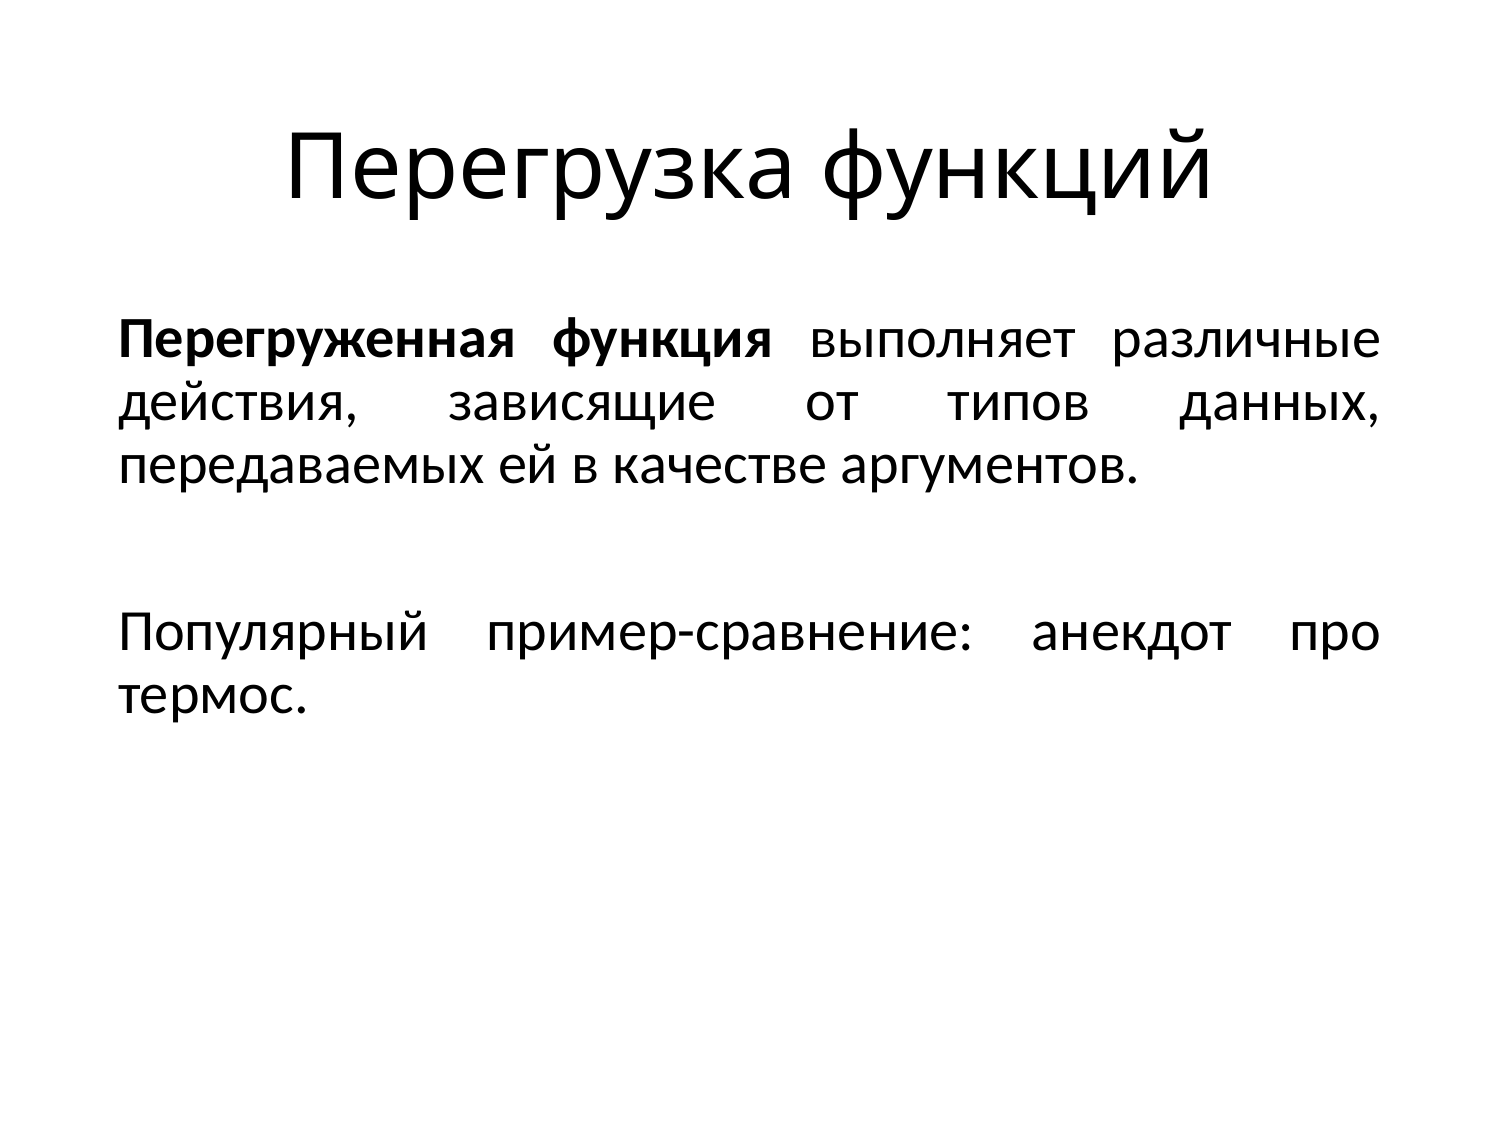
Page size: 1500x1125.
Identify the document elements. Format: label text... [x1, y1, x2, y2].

list Перегруженная функция выполняет различные действия, зависящие от типов данных, передаваемых ей в качестве аргументов. Популярный пример-сравнение: анекдот про термос. [103, 299, 1397, 1014]
title Перегрузка функций [103, 59, 1397, 278]
